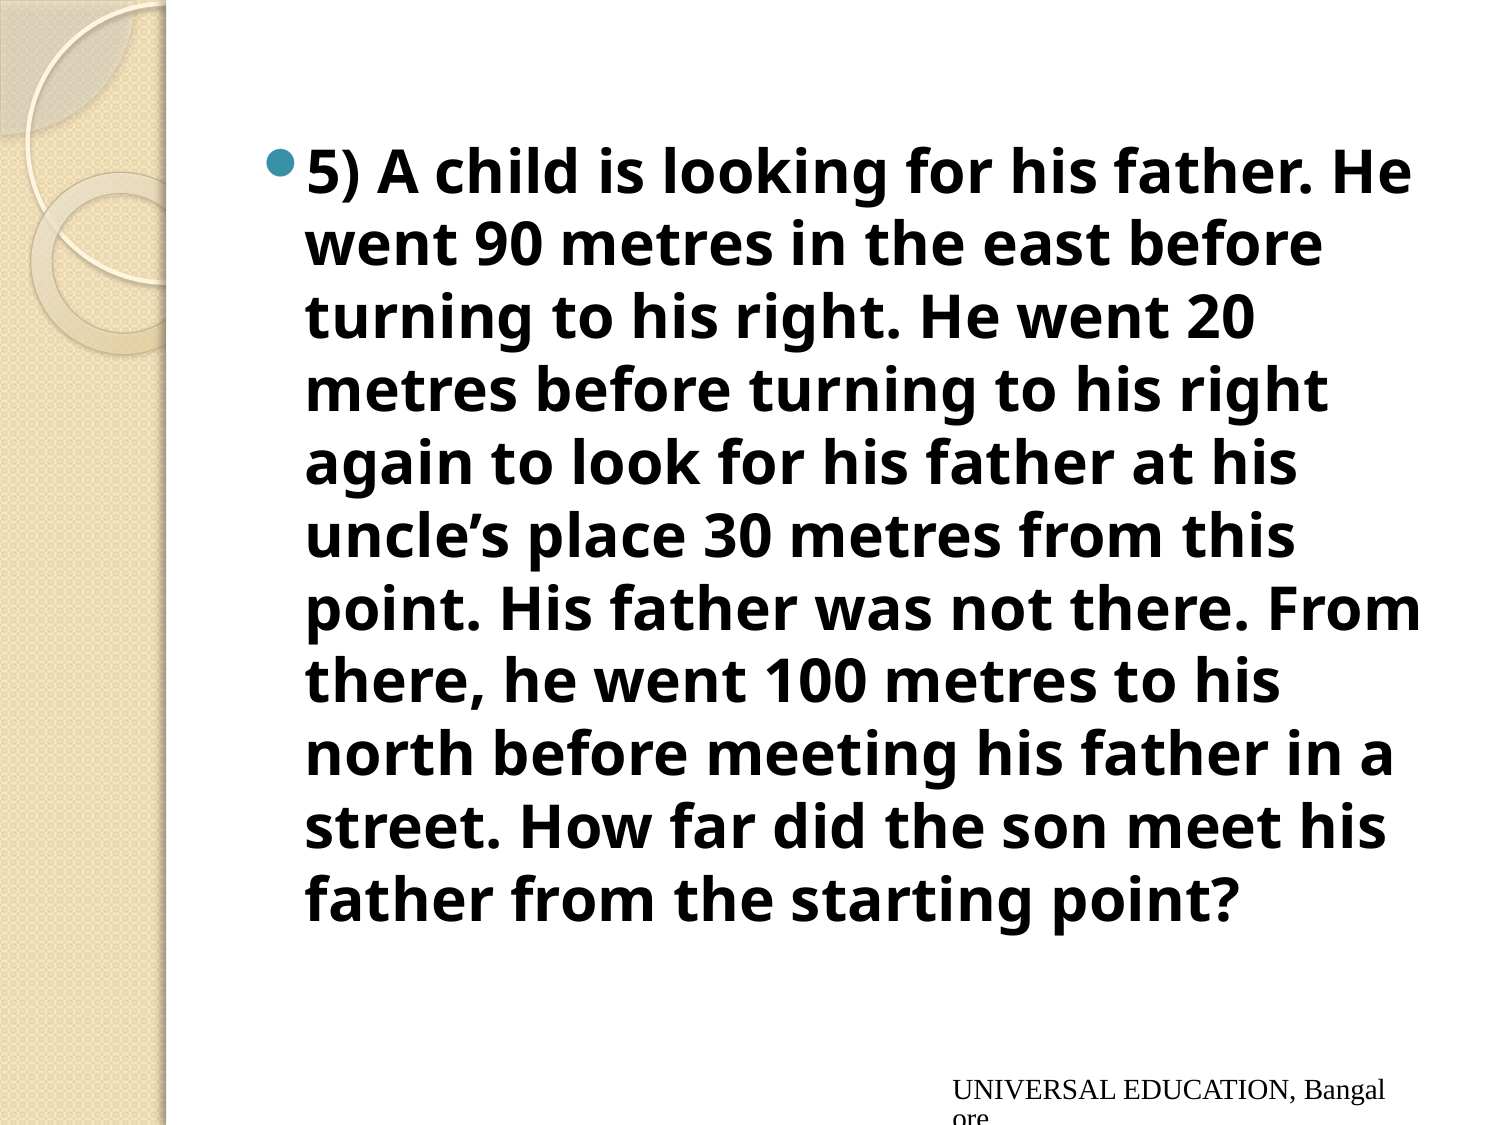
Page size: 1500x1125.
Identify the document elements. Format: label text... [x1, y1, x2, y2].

list 5) A child is looking for his father. He went 90 metres in the east before turning to his right. He went 20 metres before turning to his right again to look for his father at his uncle’s place 30 metres from this point. His father was not there. From there, he went 100 metres to his north before meeting his father in a street. How far did the son meet his father from the starting point? [235, 125, 1466, 950]
footer UNIVERSAL EDUCATION, Bangalore [937, 1034, 1413, 1113]
